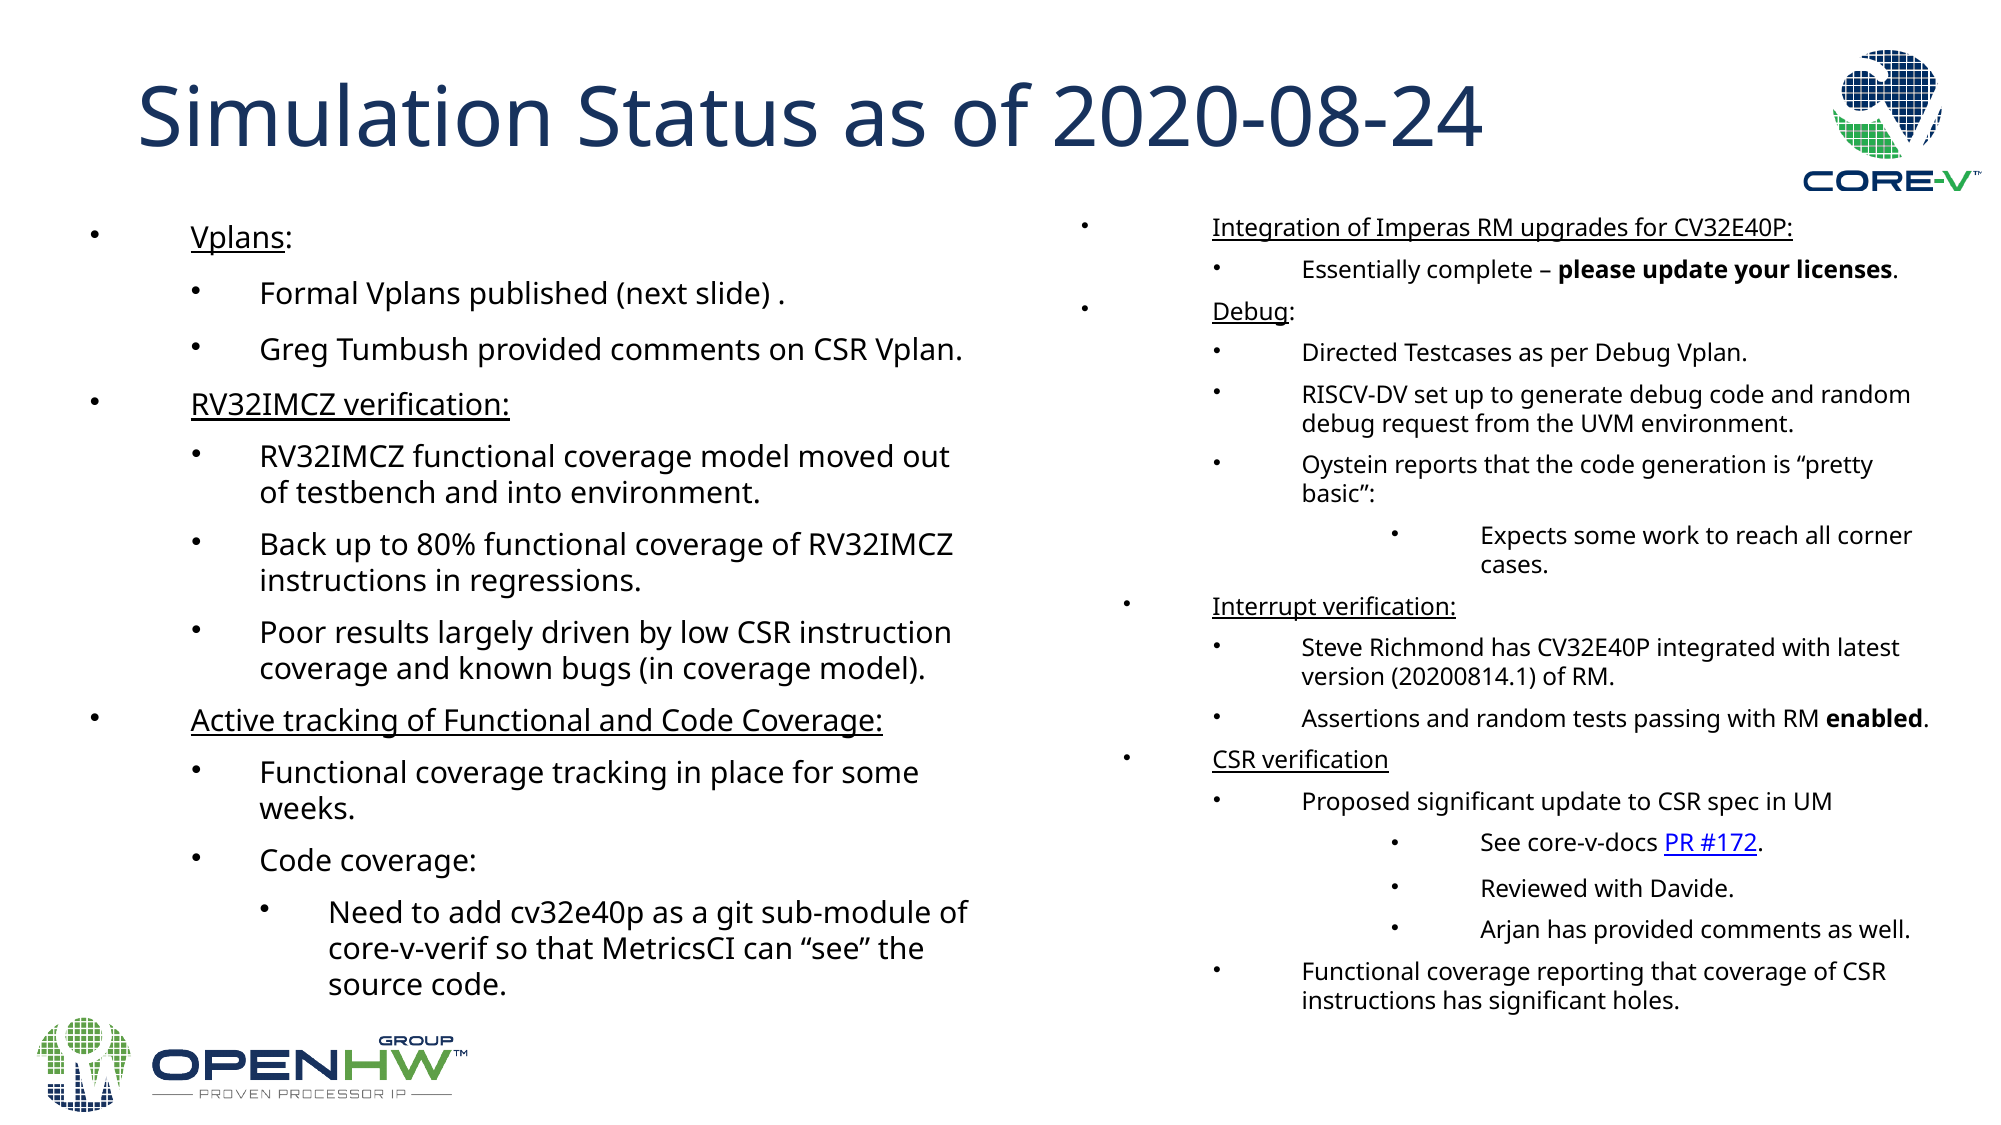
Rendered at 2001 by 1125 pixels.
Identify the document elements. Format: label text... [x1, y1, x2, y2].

text_box Simulation Status as of 2020-08-24 [137, 59, 1803, 180]
picture [32, 1013, 472, 1116]
text_box Vplans: Formal Vplans published (next slide) . Greg Tumbush provided comments on CSR Vplan. RV32IMCZ verification: RV32IMCZ functional coverage model moved out of testbench and into environment. Back up to 80% functional coverage of RV32IMCZ instructions in regressions. Poor results largely driven by low CSR instruction coverage and known bugs (in coverage model). Active tracking of Functional and Code Coverage: Functional coverage tracking in place for some weeks. Code coverage: Need to add cv32e40p as a git sub-module of core-v-verif so that MetricsCI can “see” the source code. [53, 218, 969, 1027]
text_box Integration of Imperas RM upgrades for CV32E40P: Essentially complete – please update your licenses. Debug: Directed Testcases as per Debug Vplan. RISCV-DV set up to generate debug code and random debug request from the UVM environment. Oystein reports that the code generation is “pretty basic”: Expects some work to reach all corner cases. Interrupt verification: Steve Richmond has CV32E40P integrated with latest version (20200814.1) of RM. Assertions and random tests passing with RM enabled. CSR verification Proposed significant update to CSR spec in UM See core-v-docs PR #172. Reviewed with Davide. Arjan has provided comments as well. Functional coverage reporting that coverage of CSR instructions has significant holes. [1033, 212, 1949, 1022]
